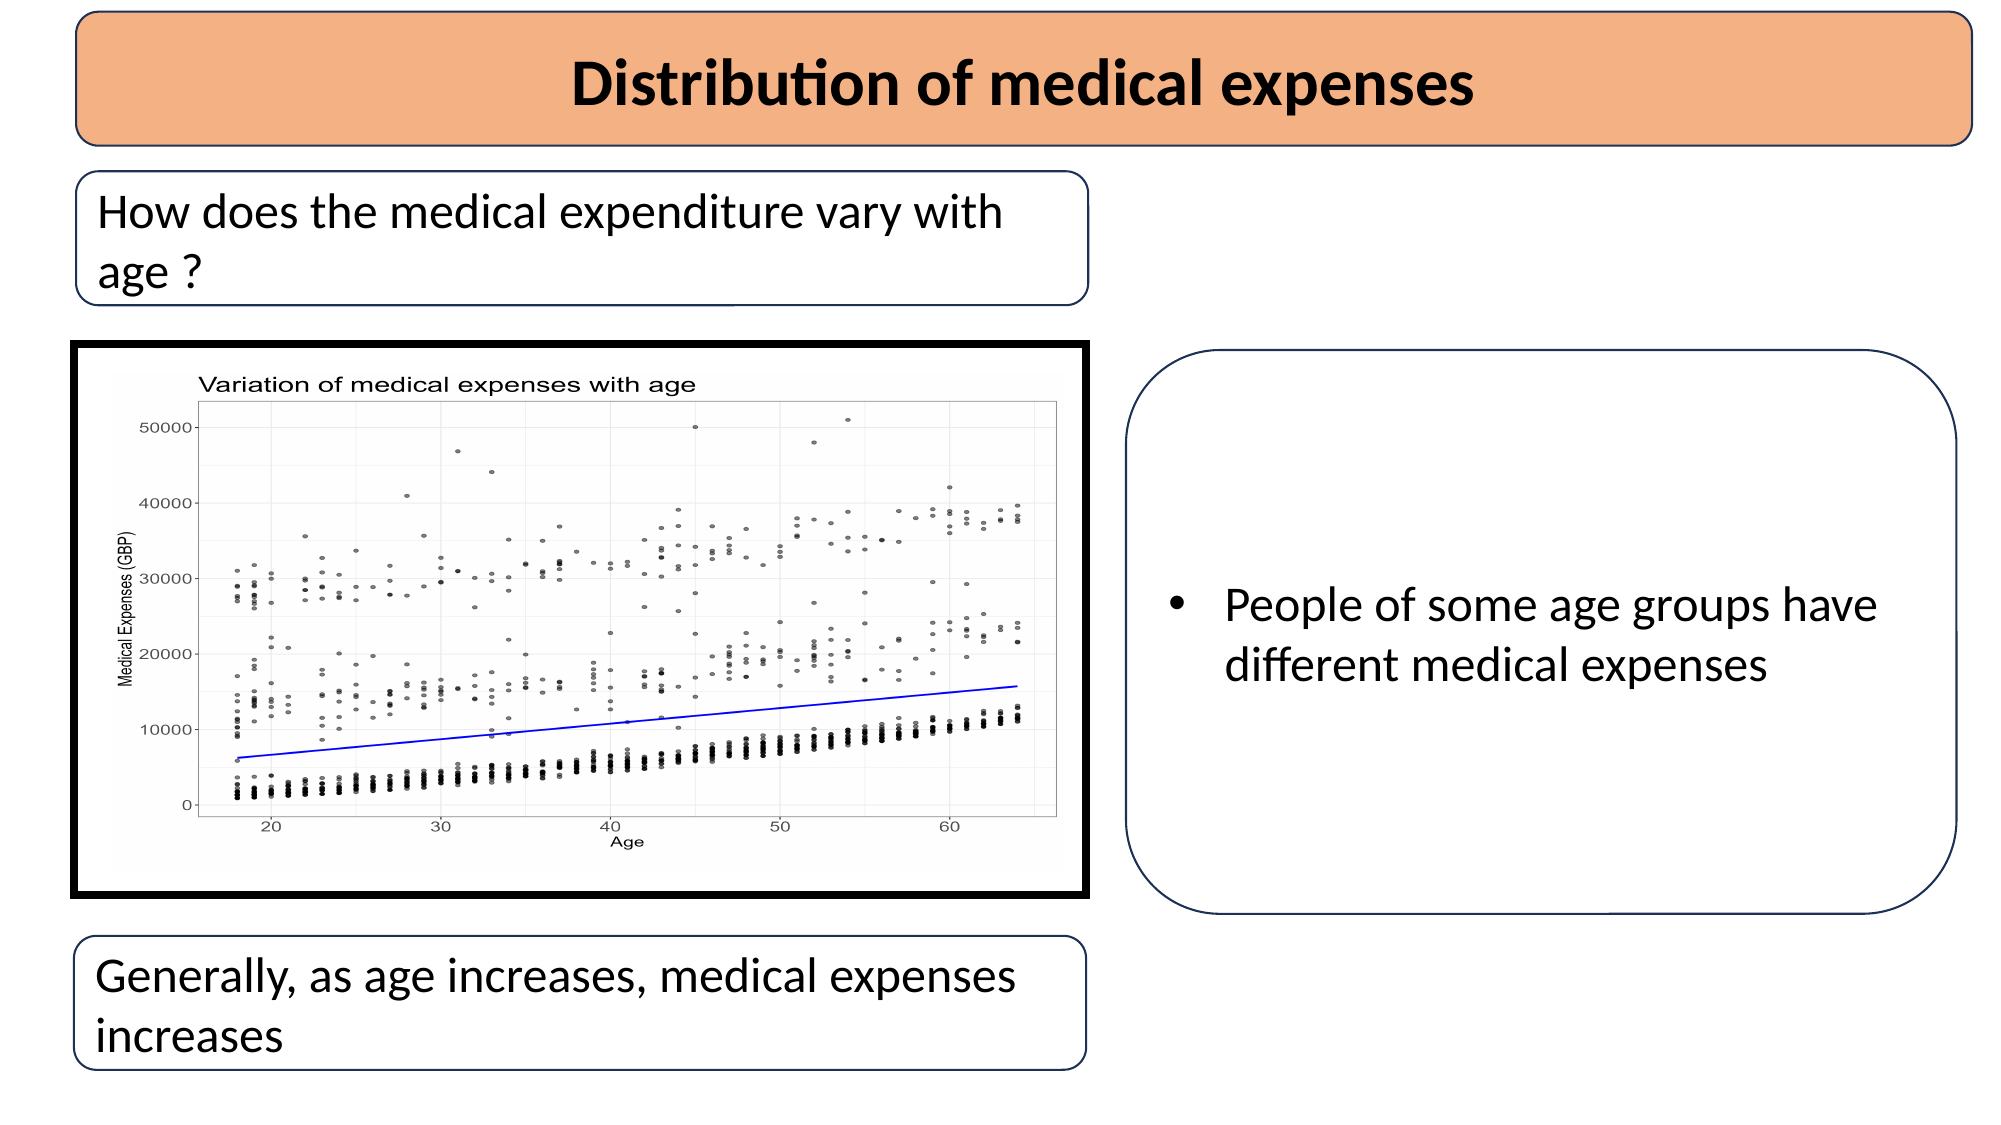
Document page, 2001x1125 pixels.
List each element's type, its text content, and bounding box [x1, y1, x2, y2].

text_box Generally, as age increases, medical expenses increases [72, 934, 1088, 1071]
text_box [73, 343, 1087, 896]
text_box Distribution of medical expenses [75, 10, 1974, 147]
picture [111, 372, 1063, 872]
text_box People of some age groups have different medical expenses [1124, 348, 1958, 915]
text_box How does the medical expenditure vary with age ? [75, 170, 1090, 307]
